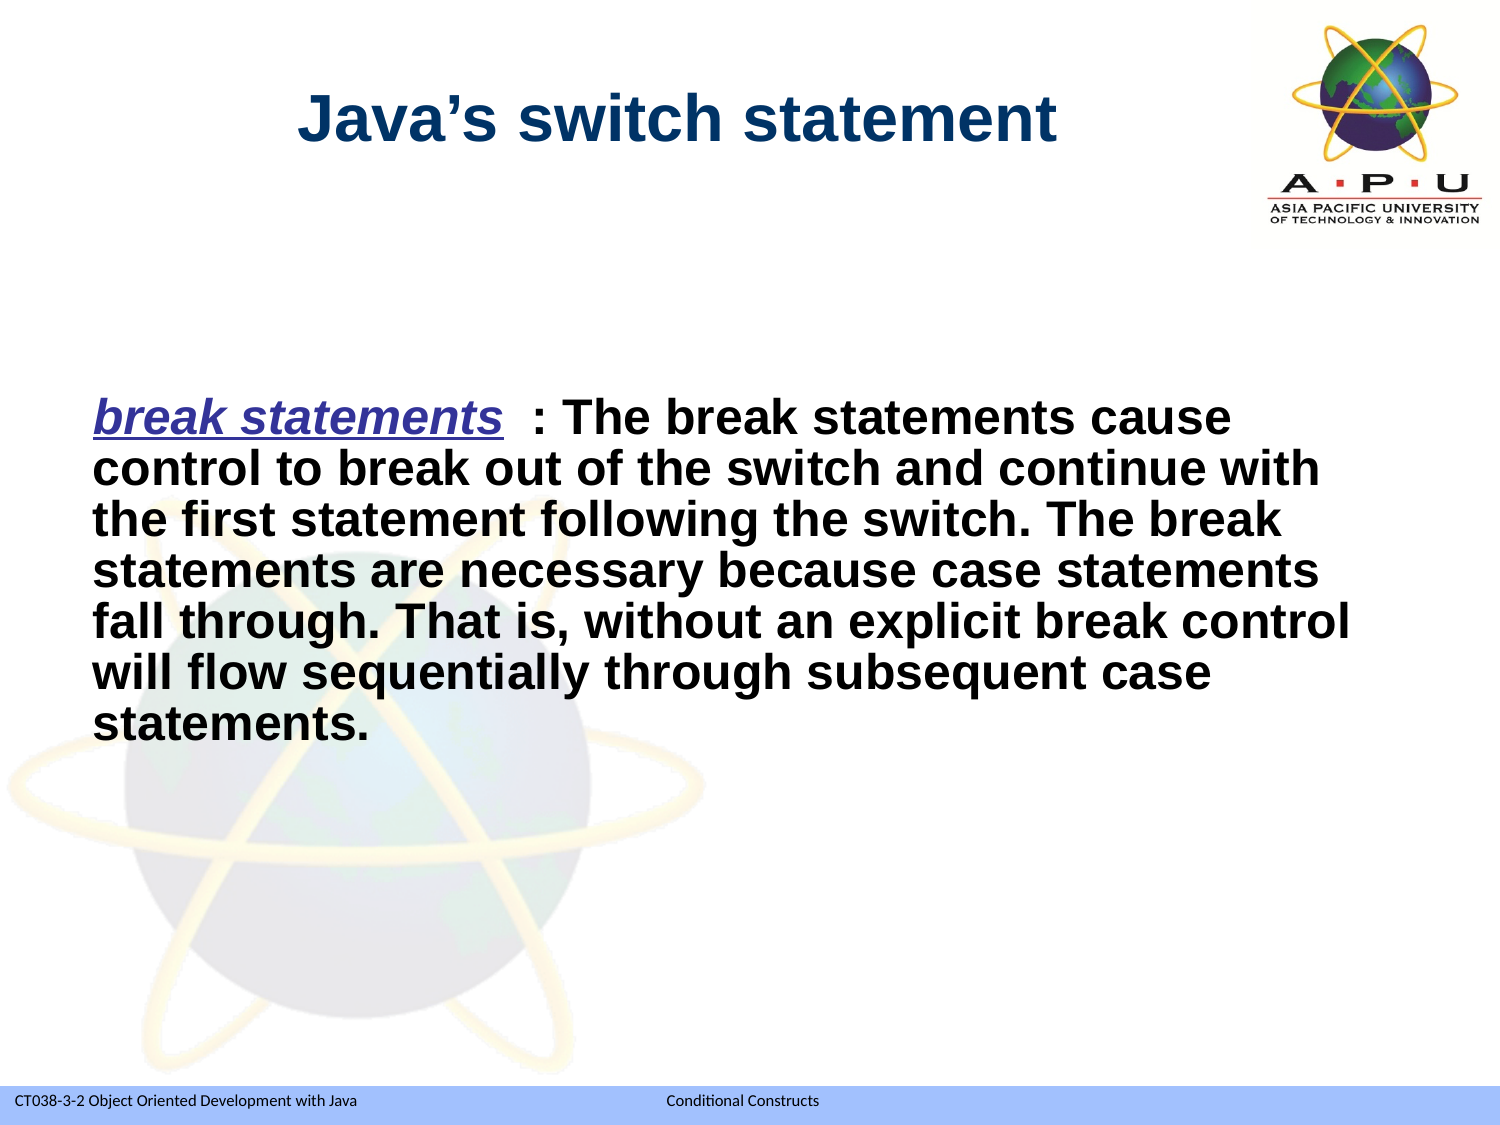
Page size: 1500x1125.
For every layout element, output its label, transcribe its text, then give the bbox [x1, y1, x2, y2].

picture [1251, 0, 1500, 249]
text_box break statements : The break statements cause control to break out of the switch and continue with the first statement following the switch. The break statements are necessary because case statements fall through. That is, without an explicit break control will flow sequentially through subsequent case statements. [78, 275, 1416, 758]
text_box Java’s switch statement [282, 67, 1073, 163]
